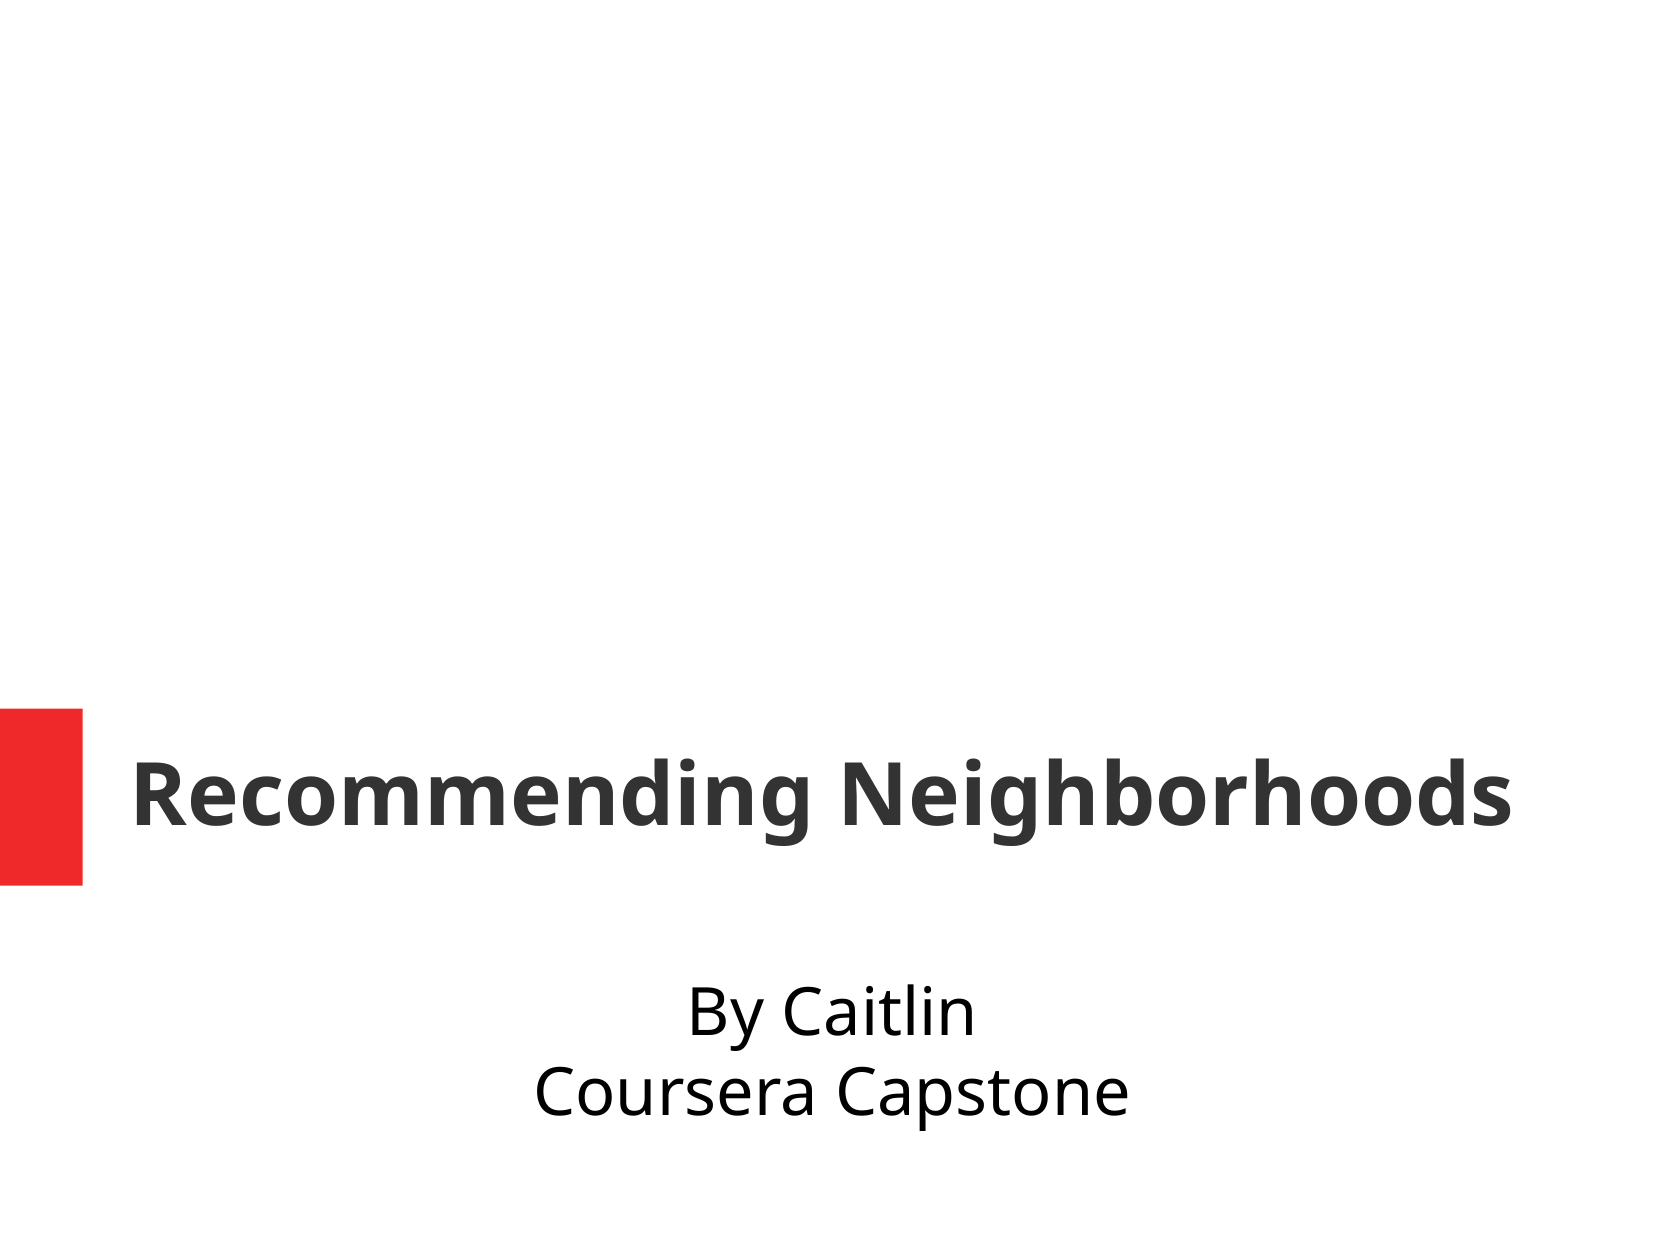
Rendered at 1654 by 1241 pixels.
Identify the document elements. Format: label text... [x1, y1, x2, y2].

text_box By Caitlin Coursera Capstone [129, 958, 1536, 1140]
text_box Recommending Neighborhoods [129, 673, 1536, 910]
